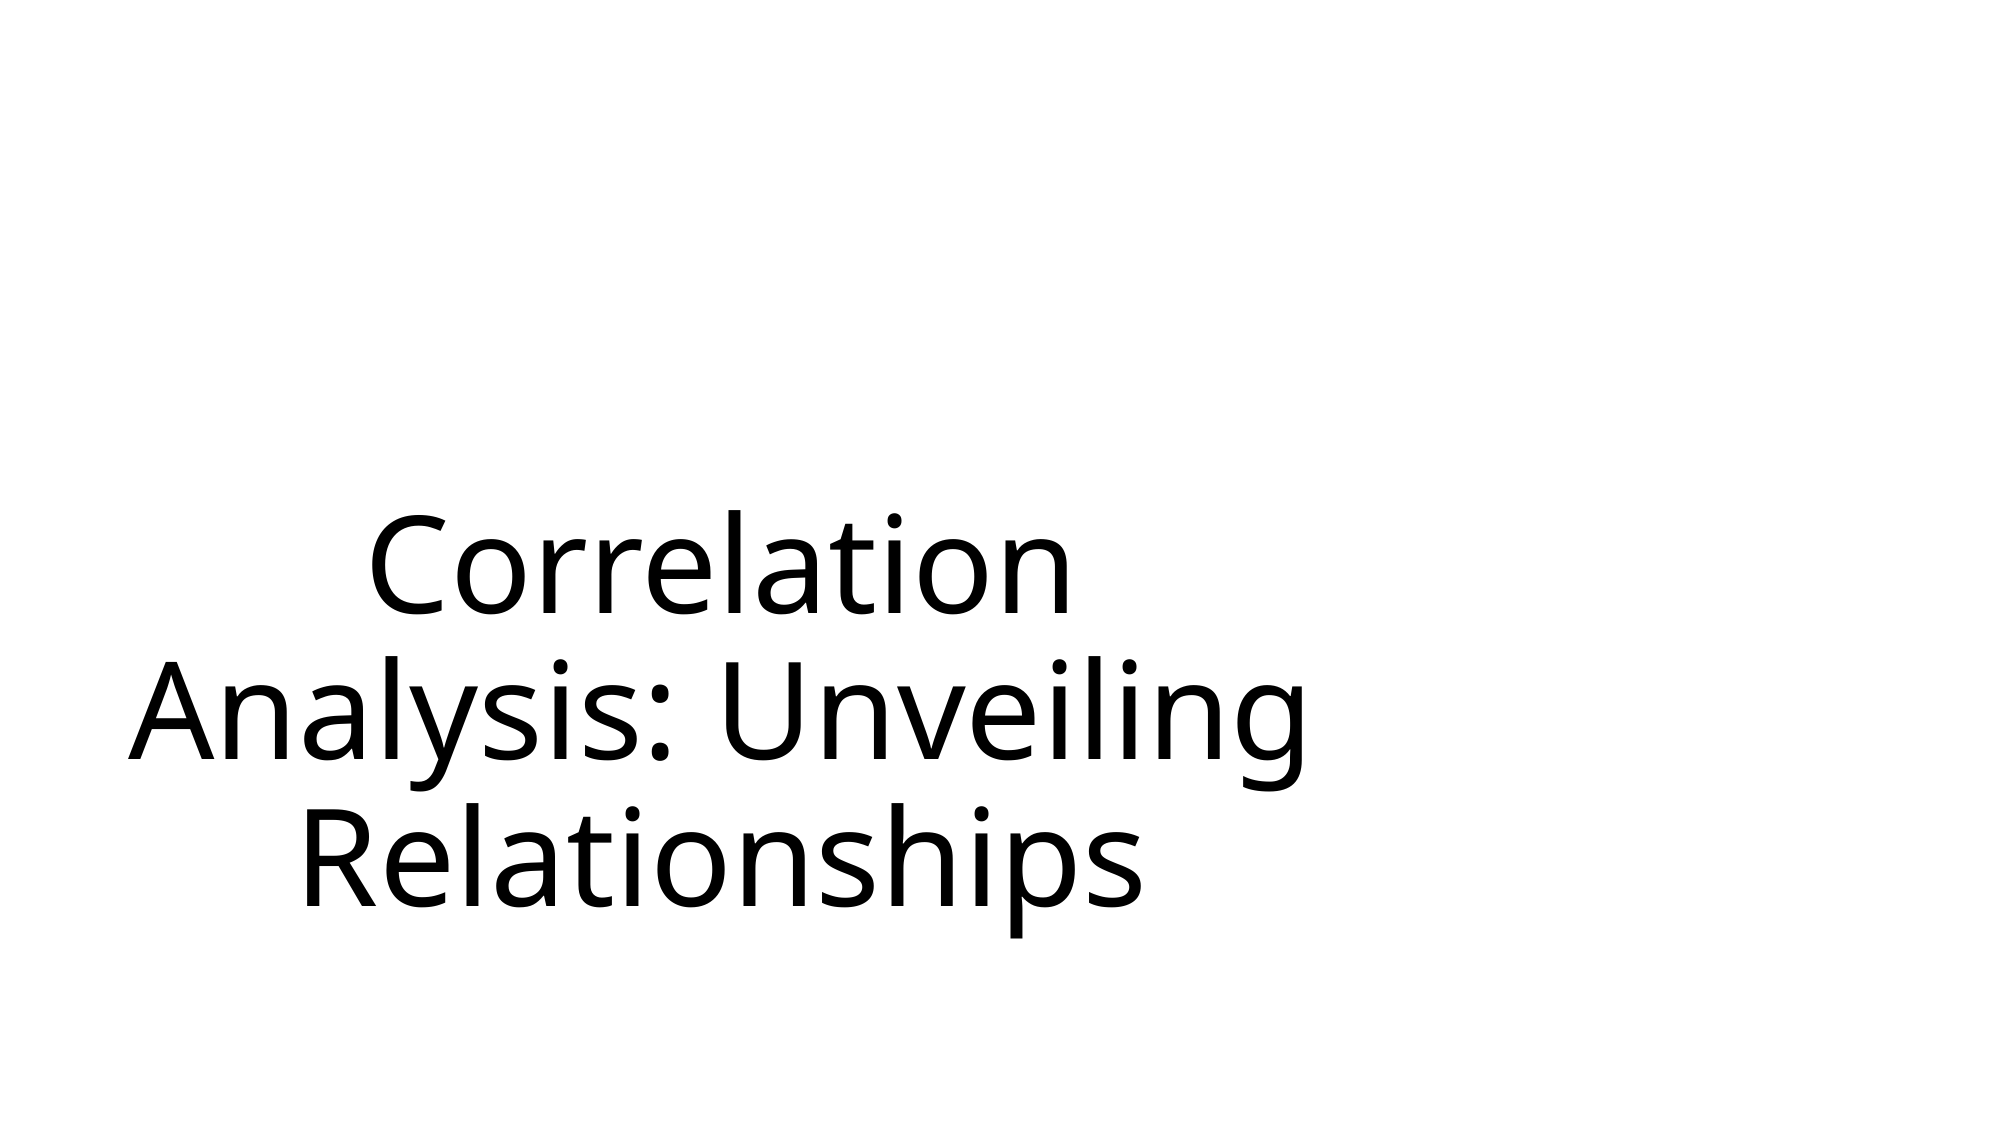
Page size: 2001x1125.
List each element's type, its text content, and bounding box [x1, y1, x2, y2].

title Correlation Analysis: Unveiling Relationships [91, 183, 1352, 943]
